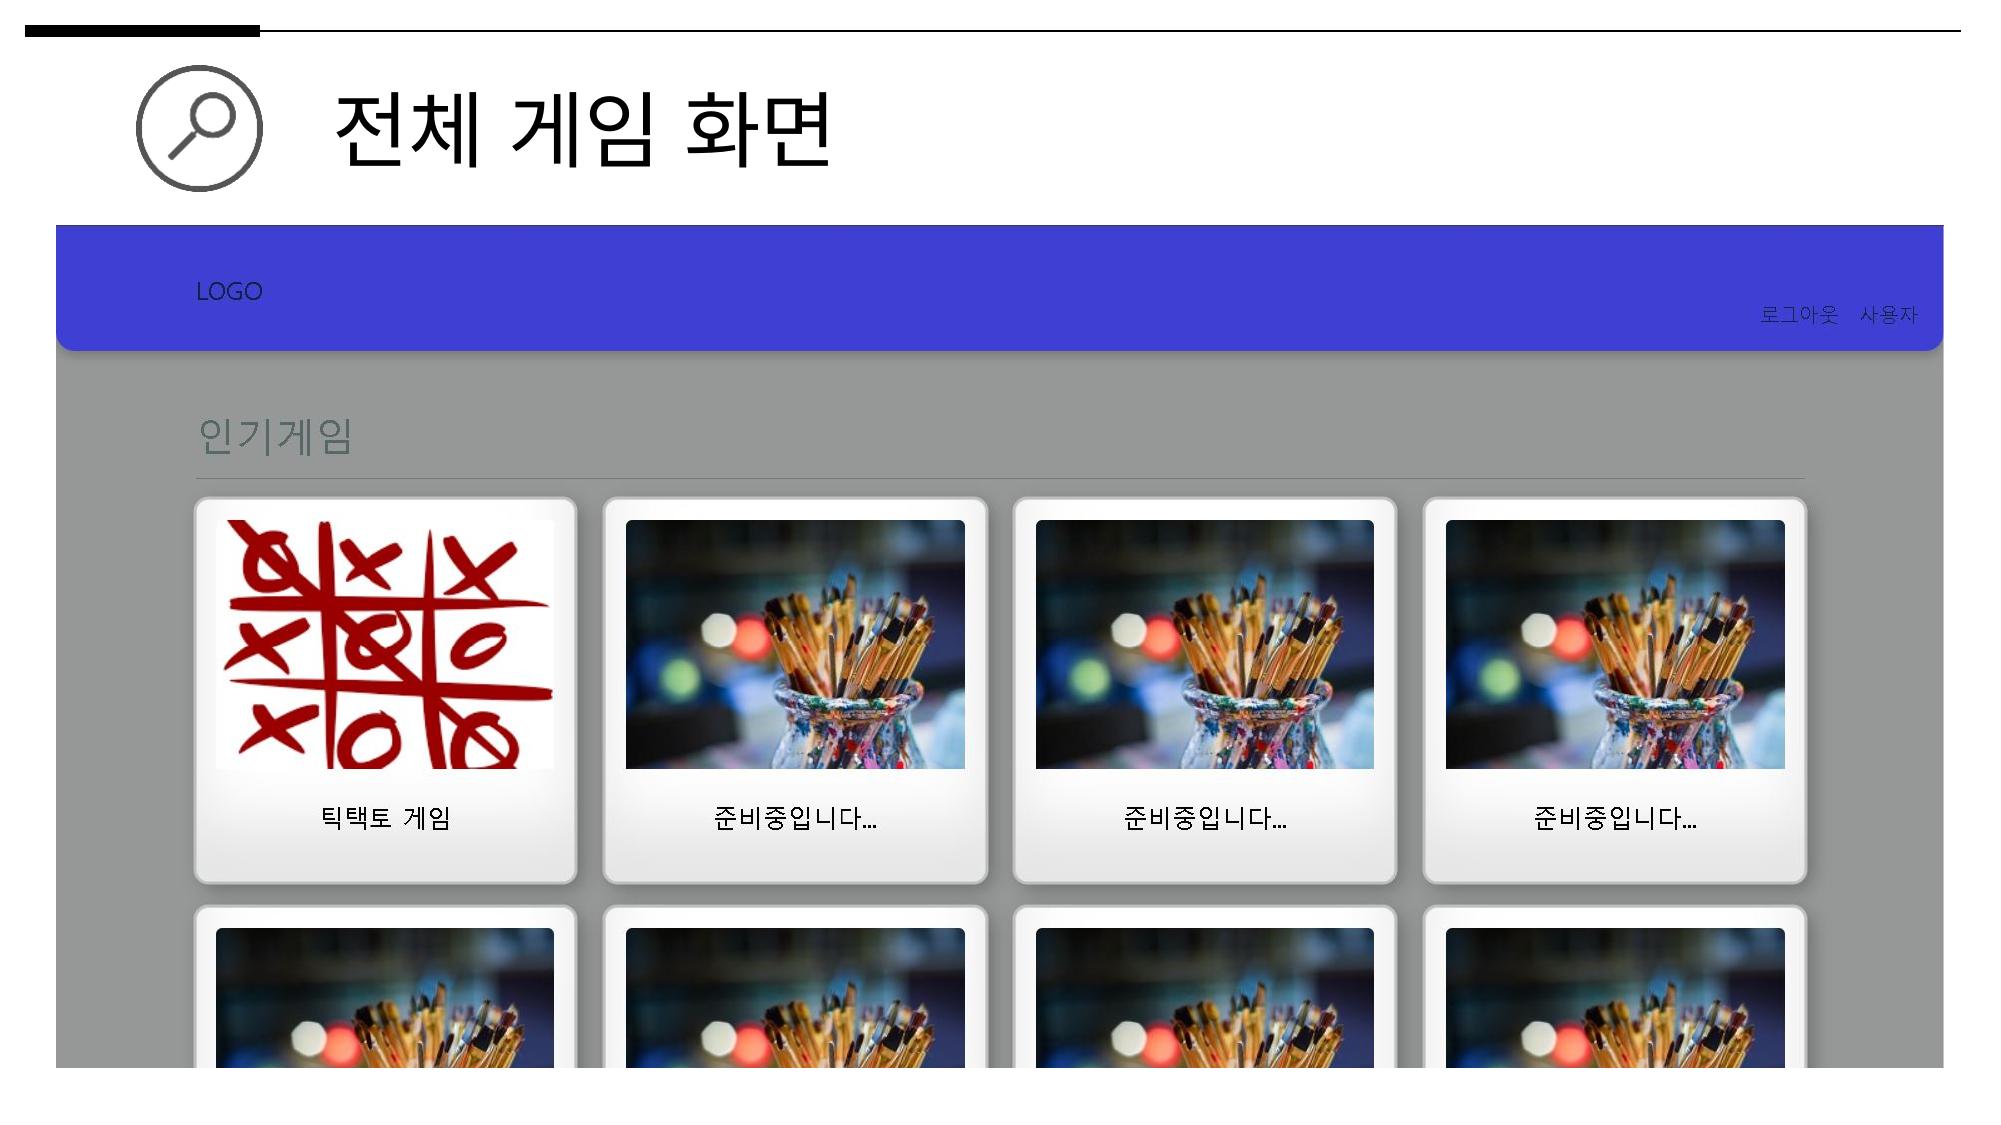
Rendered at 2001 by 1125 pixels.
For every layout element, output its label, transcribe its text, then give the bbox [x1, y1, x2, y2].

picture [136, 64, 264, 193]
picture [55, 225, 1945, 1068]
text_box 전체 게임 화면 [285, 70, 884, 186]
